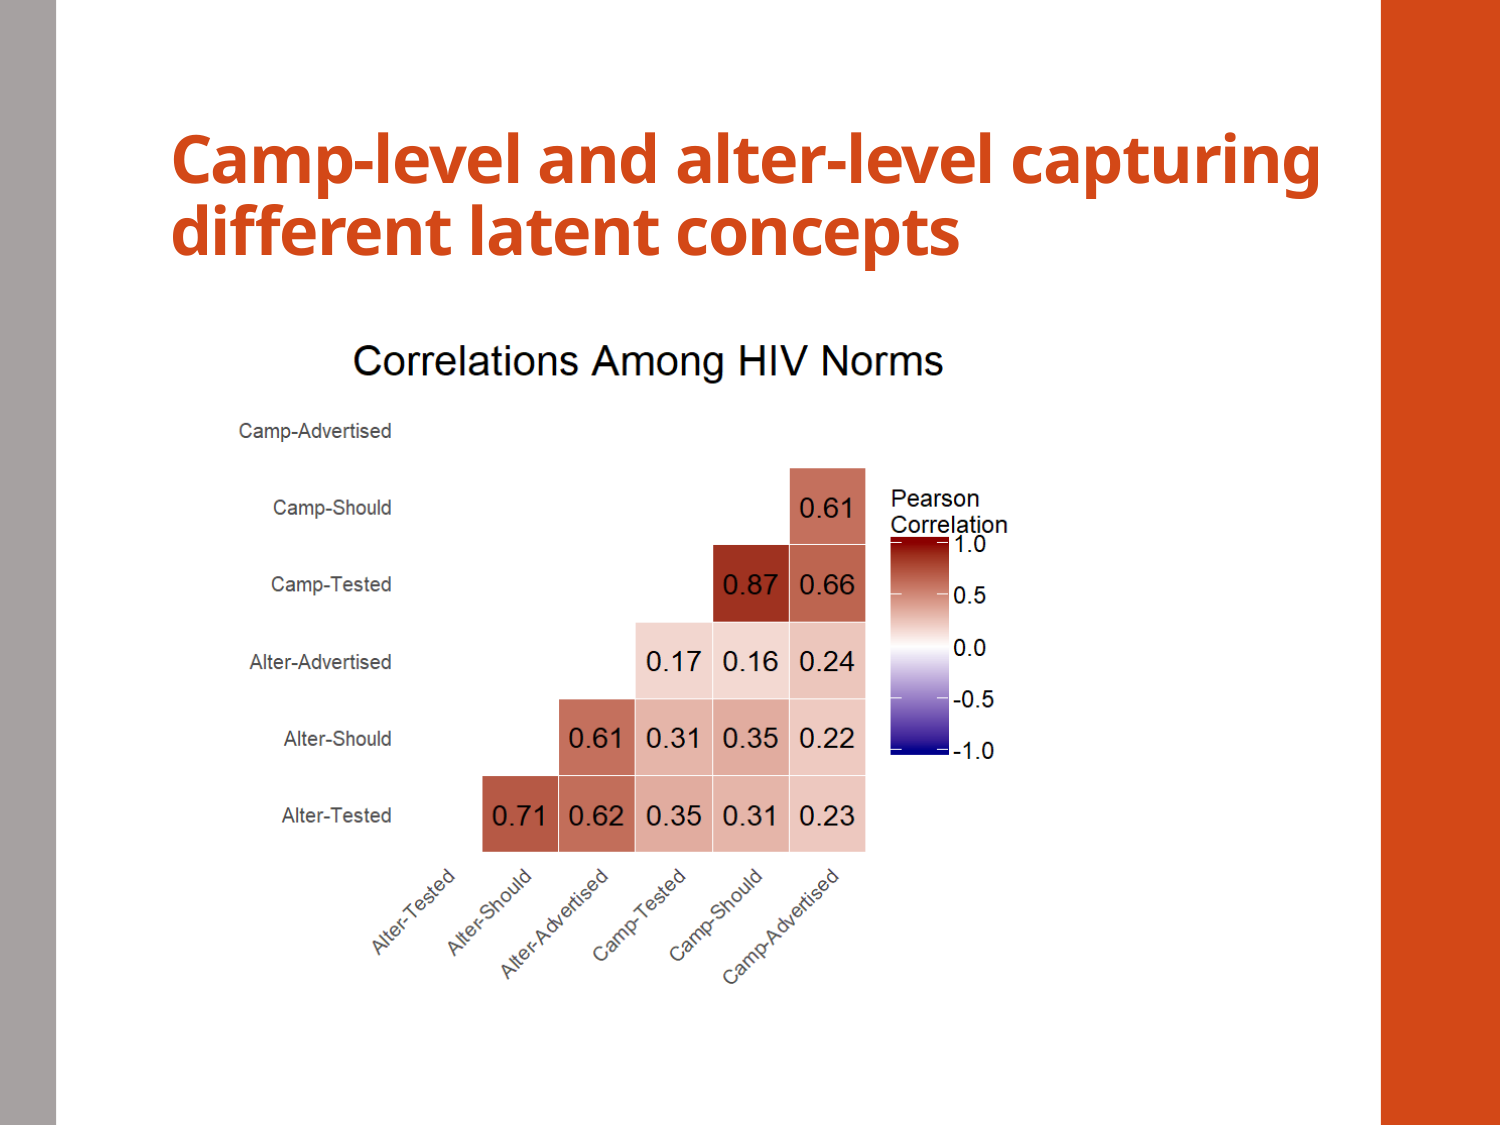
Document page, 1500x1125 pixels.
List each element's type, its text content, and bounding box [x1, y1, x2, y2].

title Camp-level and alter-level capturing different latent concepts [155, 60, 1348, 278]
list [154, 329, 1213, 985]
